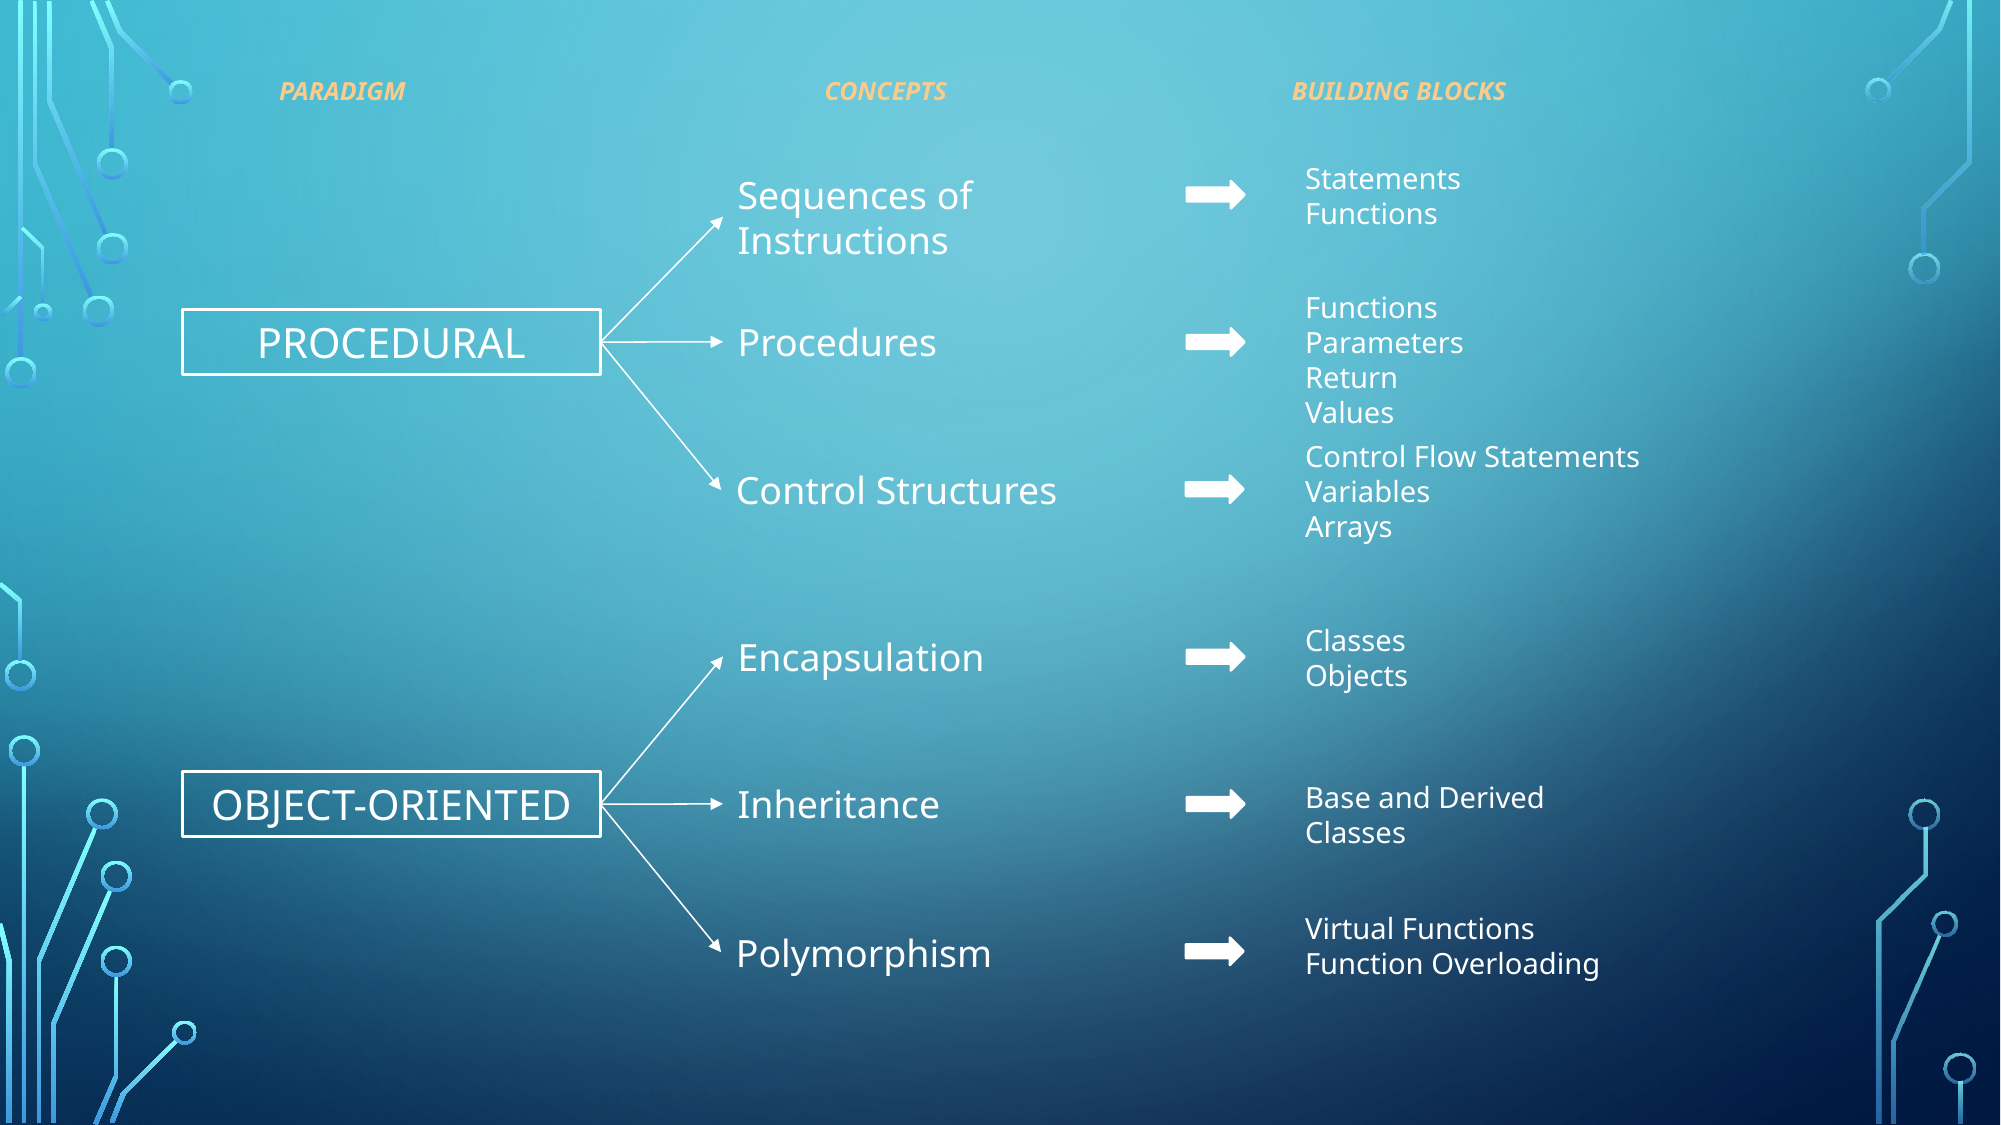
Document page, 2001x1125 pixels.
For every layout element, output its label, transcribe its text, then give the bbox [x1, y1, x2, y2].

text_box BUILDING BLOCKS [1267, 67, 1538, 113]
text_box Procedures [723, 311, 1142, 372]
text_box Sequences of Instructions [723, 164, 1142, 270]
text_box Encapsulation [723, 626, 1142, 687]
text_box Virtual Functions Function Overloading [1290, 902, 1683, 988]
text_box Statements Functions [1290, 152, 1497, 273]
text_box [1185, 327, 1246, 357]
text_box Inheritance [723, 773, 1142, 834]
text_box Control Flow Statements Variables Arrays [1290, 431, 1683, 586]
text_box Classes Objects [1290, 615, 1497, 700]
text_box OBJECT-ORIENTED [182, 771, 600, 837]
text_box [1185, 641, 1246, 672]
text_box CONCEPTS [786, 67, 986, 113]
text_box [600, 656, 724, 804]
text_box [600, 804, 722, 953]
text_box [600, 194, 724, 341]
text_box PROCEDURAL [182, 309, 600, 375]
text_box Control Structures [721, 460, 1140, 520]
text_box PARADIGM [242, 67, 442, 113]
text_box Polymorphism [721, 922, 1140, 983]
text_box Functions Parameters Return Values [1290, 281, 1497, 431]
text_box [1185, 789, 1246, 819]
text_box [1184, 474, 1245, 505]
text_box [600, 342, 722, 491]
text_box [1185, 179, 1246, 210]
text_box [1184, 936, 1245, 967]
text_box Base and Derived Classes [1290, 771, 1621, 857]
